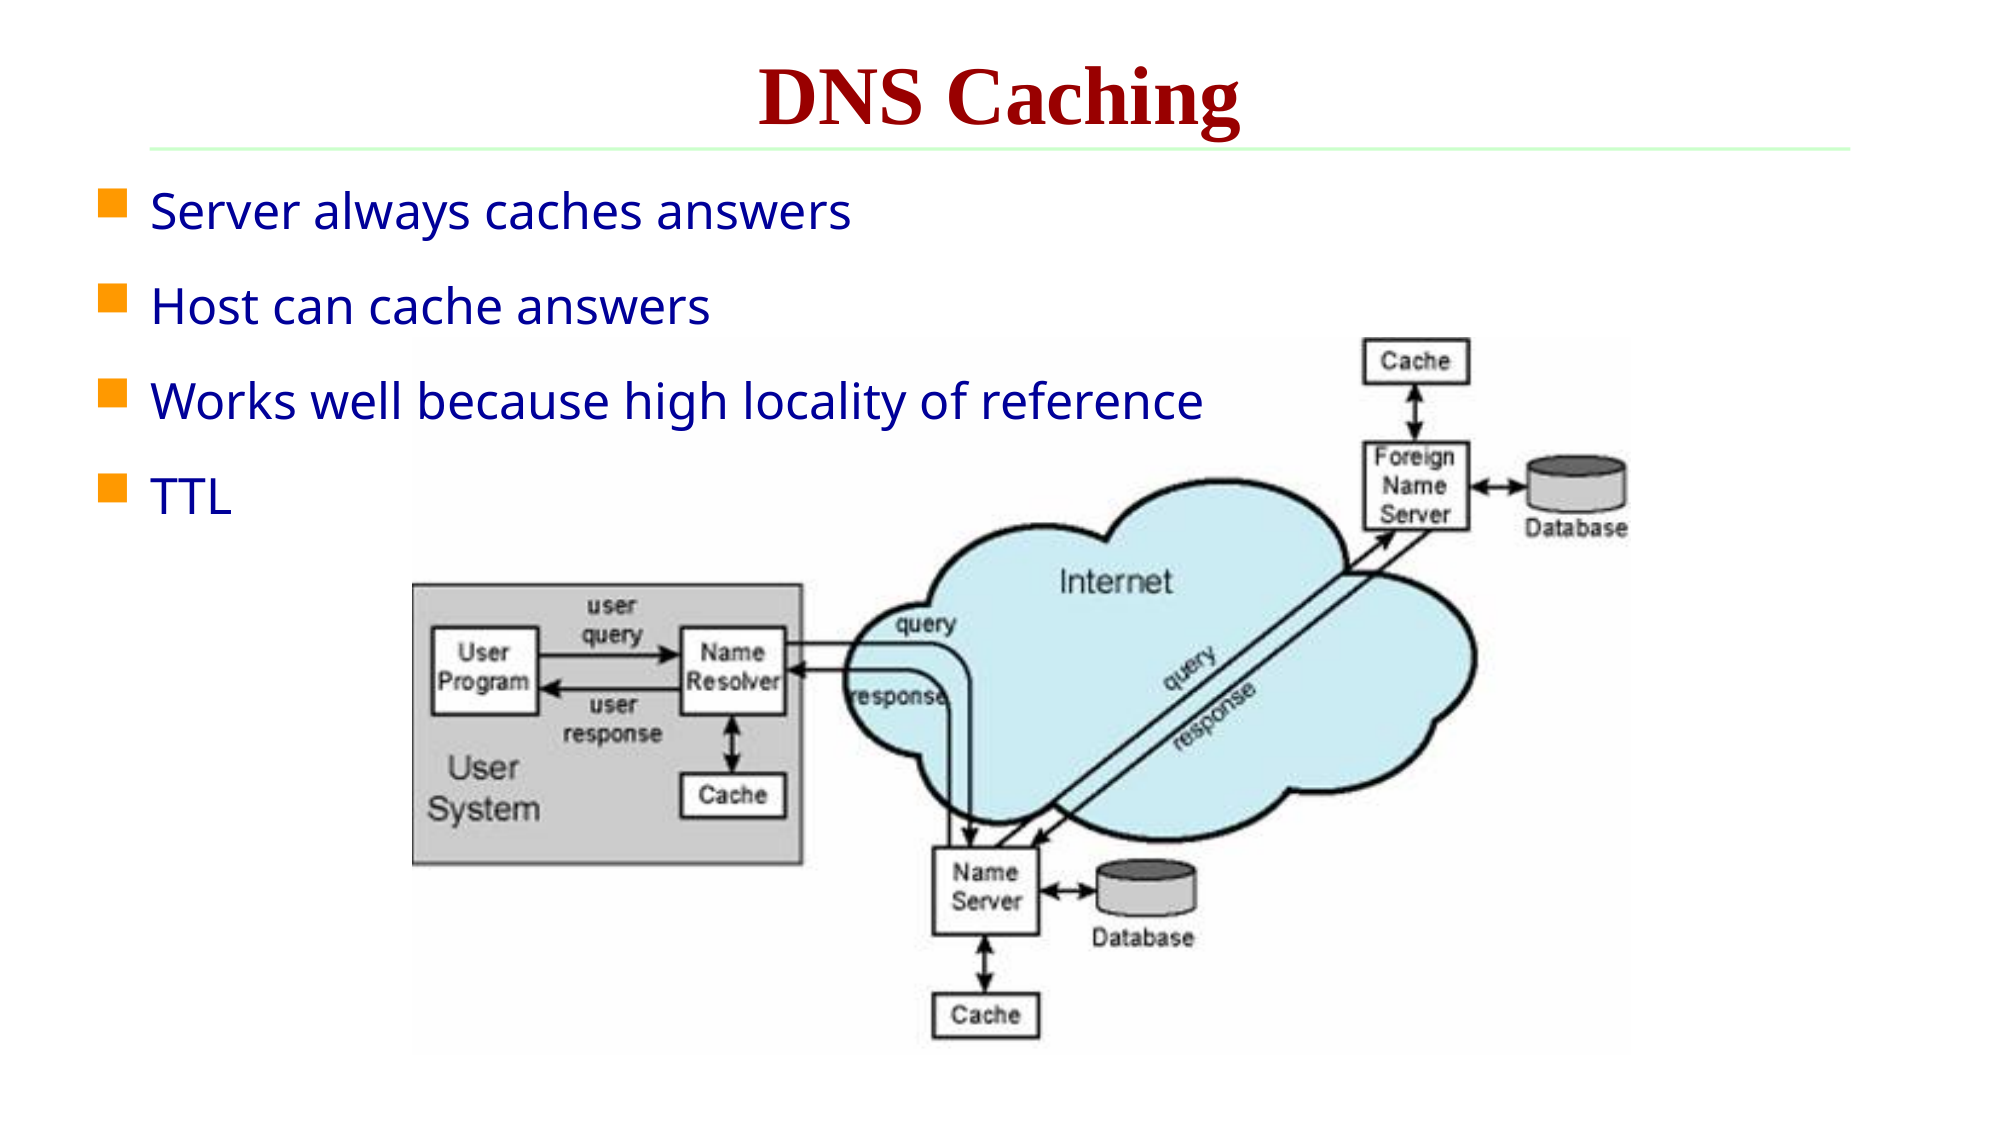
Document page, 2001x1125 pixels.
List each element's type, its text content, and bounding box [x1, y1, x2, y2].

list Server always caches answers Host can cache answers Works well because high locality of reference TTL [78, 142, 1590, 463]
title DNS Caching [149, 42, 1850, 140]
picture [412, 337, 1632, 1056]
